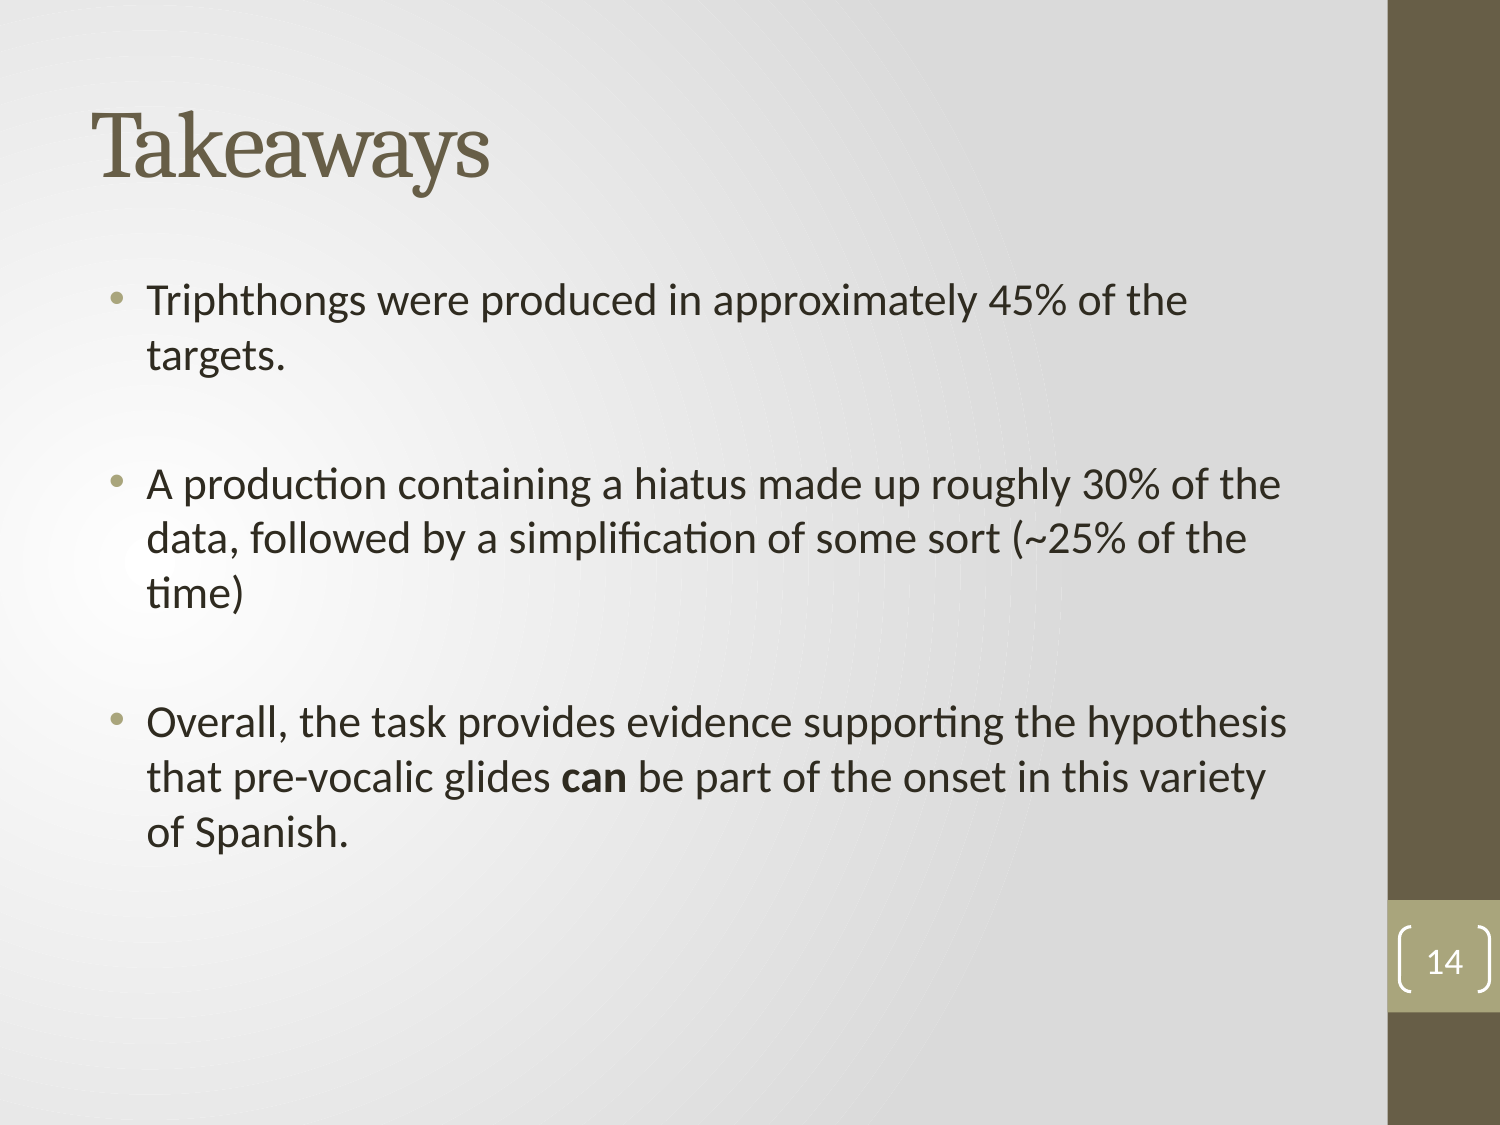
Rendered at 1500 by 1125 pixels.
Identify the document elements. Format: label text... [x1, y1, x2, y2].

title Takeaways [75, 45, 1325, 233]
list Triphthongs were produced in approximately 45% of the targets. A production containing a hiatus made up roughly 30% of the data, followed by a simplification of some sort (~25% of the time) Overall, the task provides evidence supporting the hypothesis that pre-vocalic glides can be part of the onset in this variety of Spanish. [75, 262, 1325, 1050]
slide_number 14 [1397, 925, 1492, 994]
